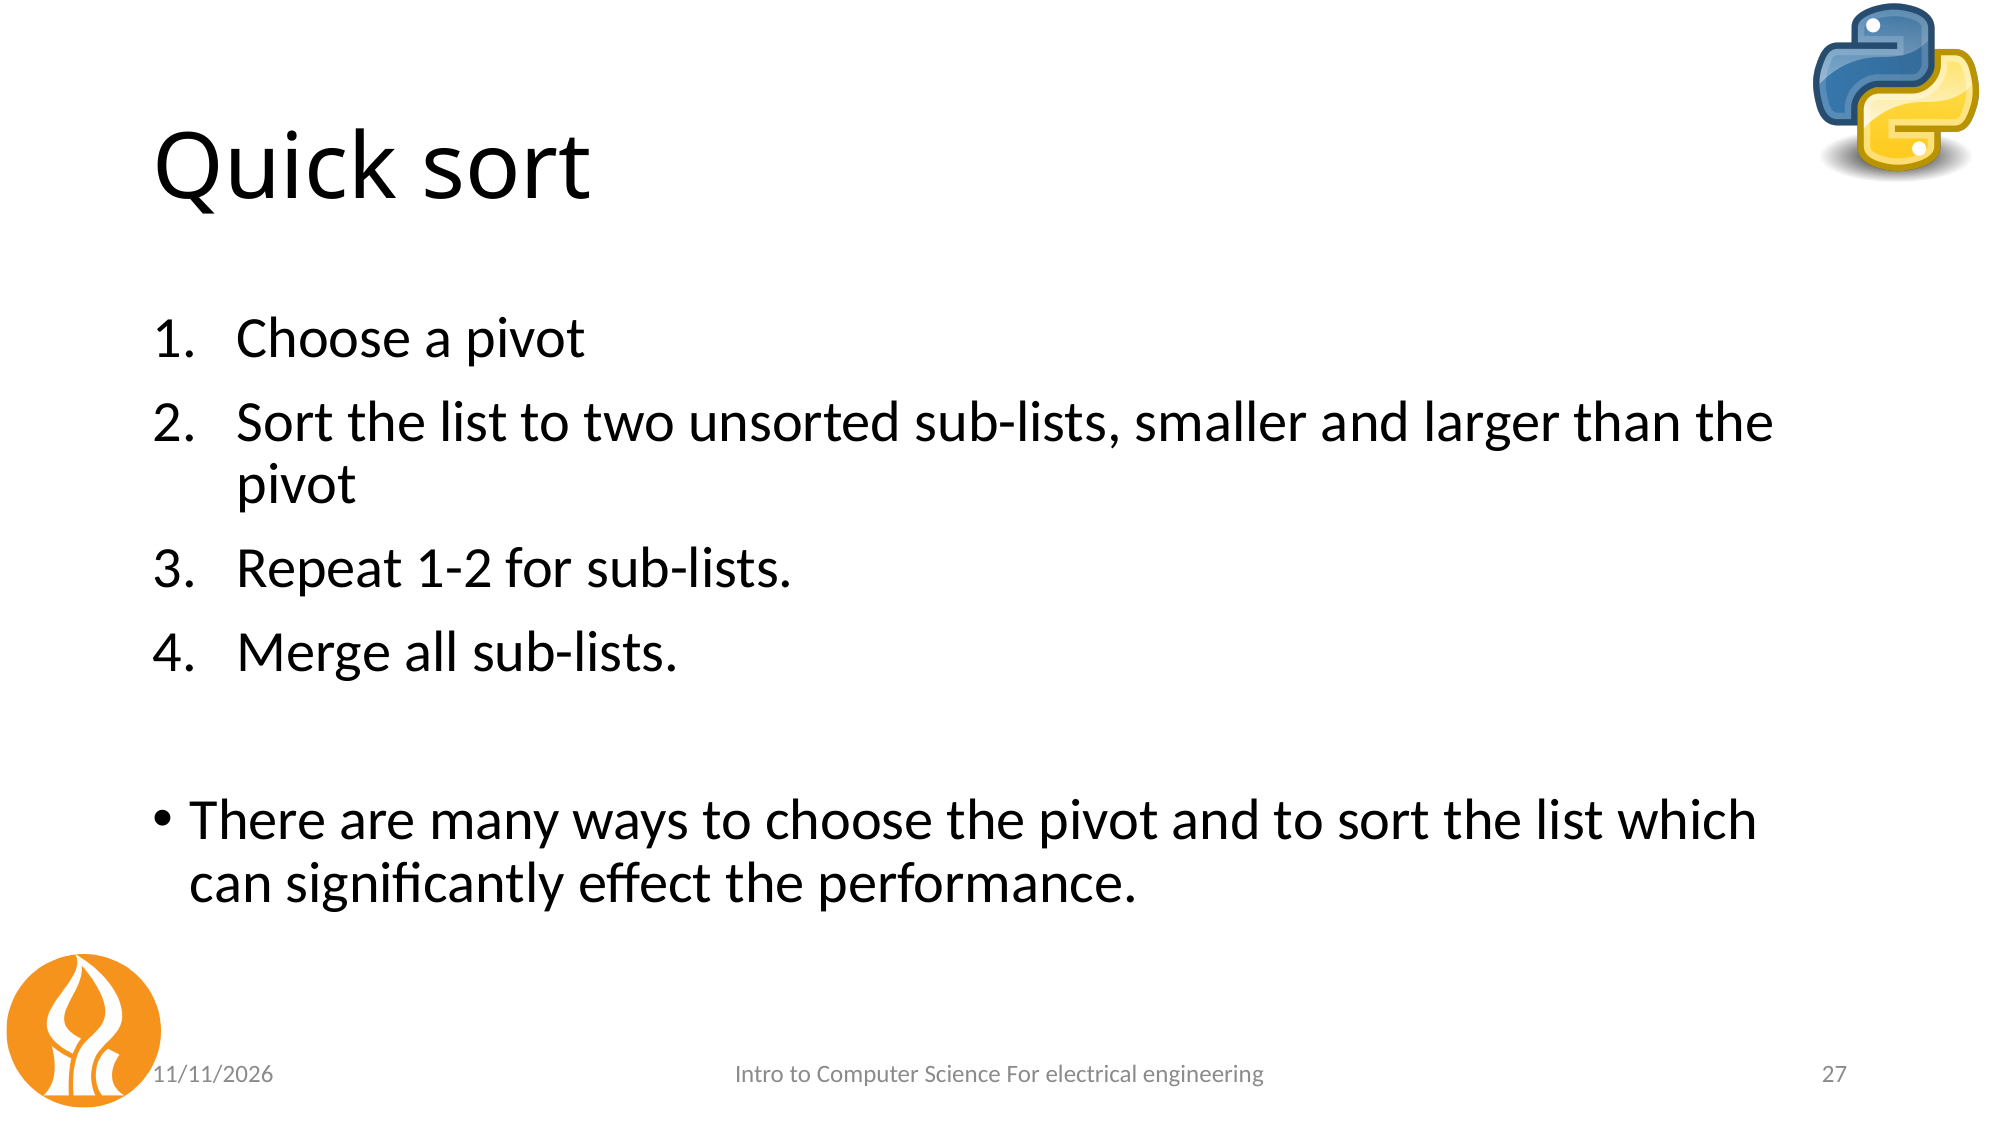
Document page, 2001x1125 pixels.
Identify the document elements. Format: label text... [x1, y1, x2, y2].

footer Intro to Computer Science For electrical engineering [662, 1042, 1338, 1103]
slide_number 27 [1412, 1042, 1863, 1103]
picture [1802, 0, 1990, 187]
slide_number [137, 1042, 588, 1103]
list Choose a pivot Sort the list to two unsorted sub-lists, smaller and larger than the pivot Repeat 1-2 for sub-lists. Merge all sub-lists. There are many ways to choose the pivot and to sort the list which can significantly effect the performance. [137, 299, 1863, 1014]
picture [1, 948, 165, 1111]
title Quick sort [137, 59, 1863, 278]
